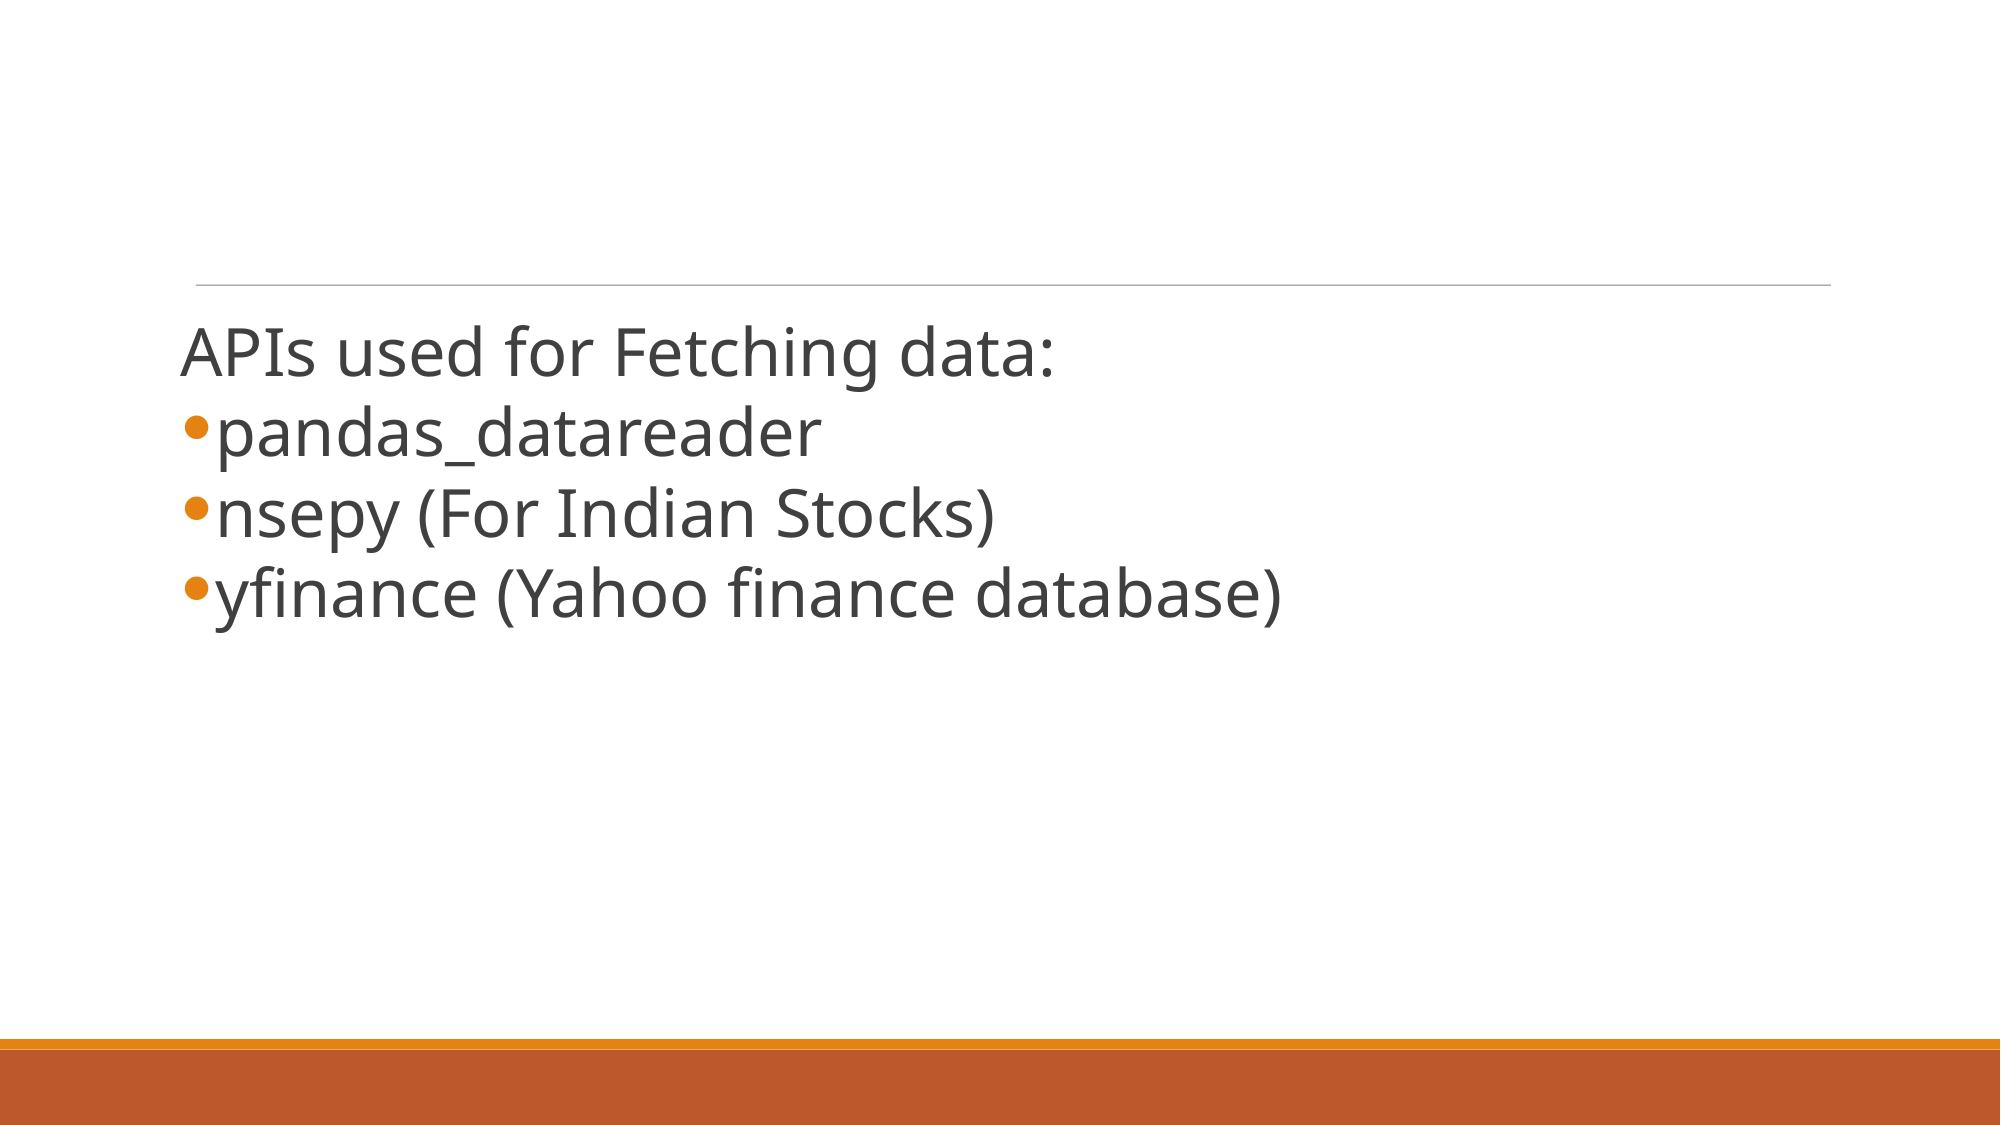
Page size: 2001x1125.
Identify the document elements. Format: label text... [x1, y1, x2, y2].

text_box APIs used for Fetching data: pandas_datareader nsepy (For Indian Stocks) yfinance (Yahoo finance database) [180, 302, 1830, 963]
